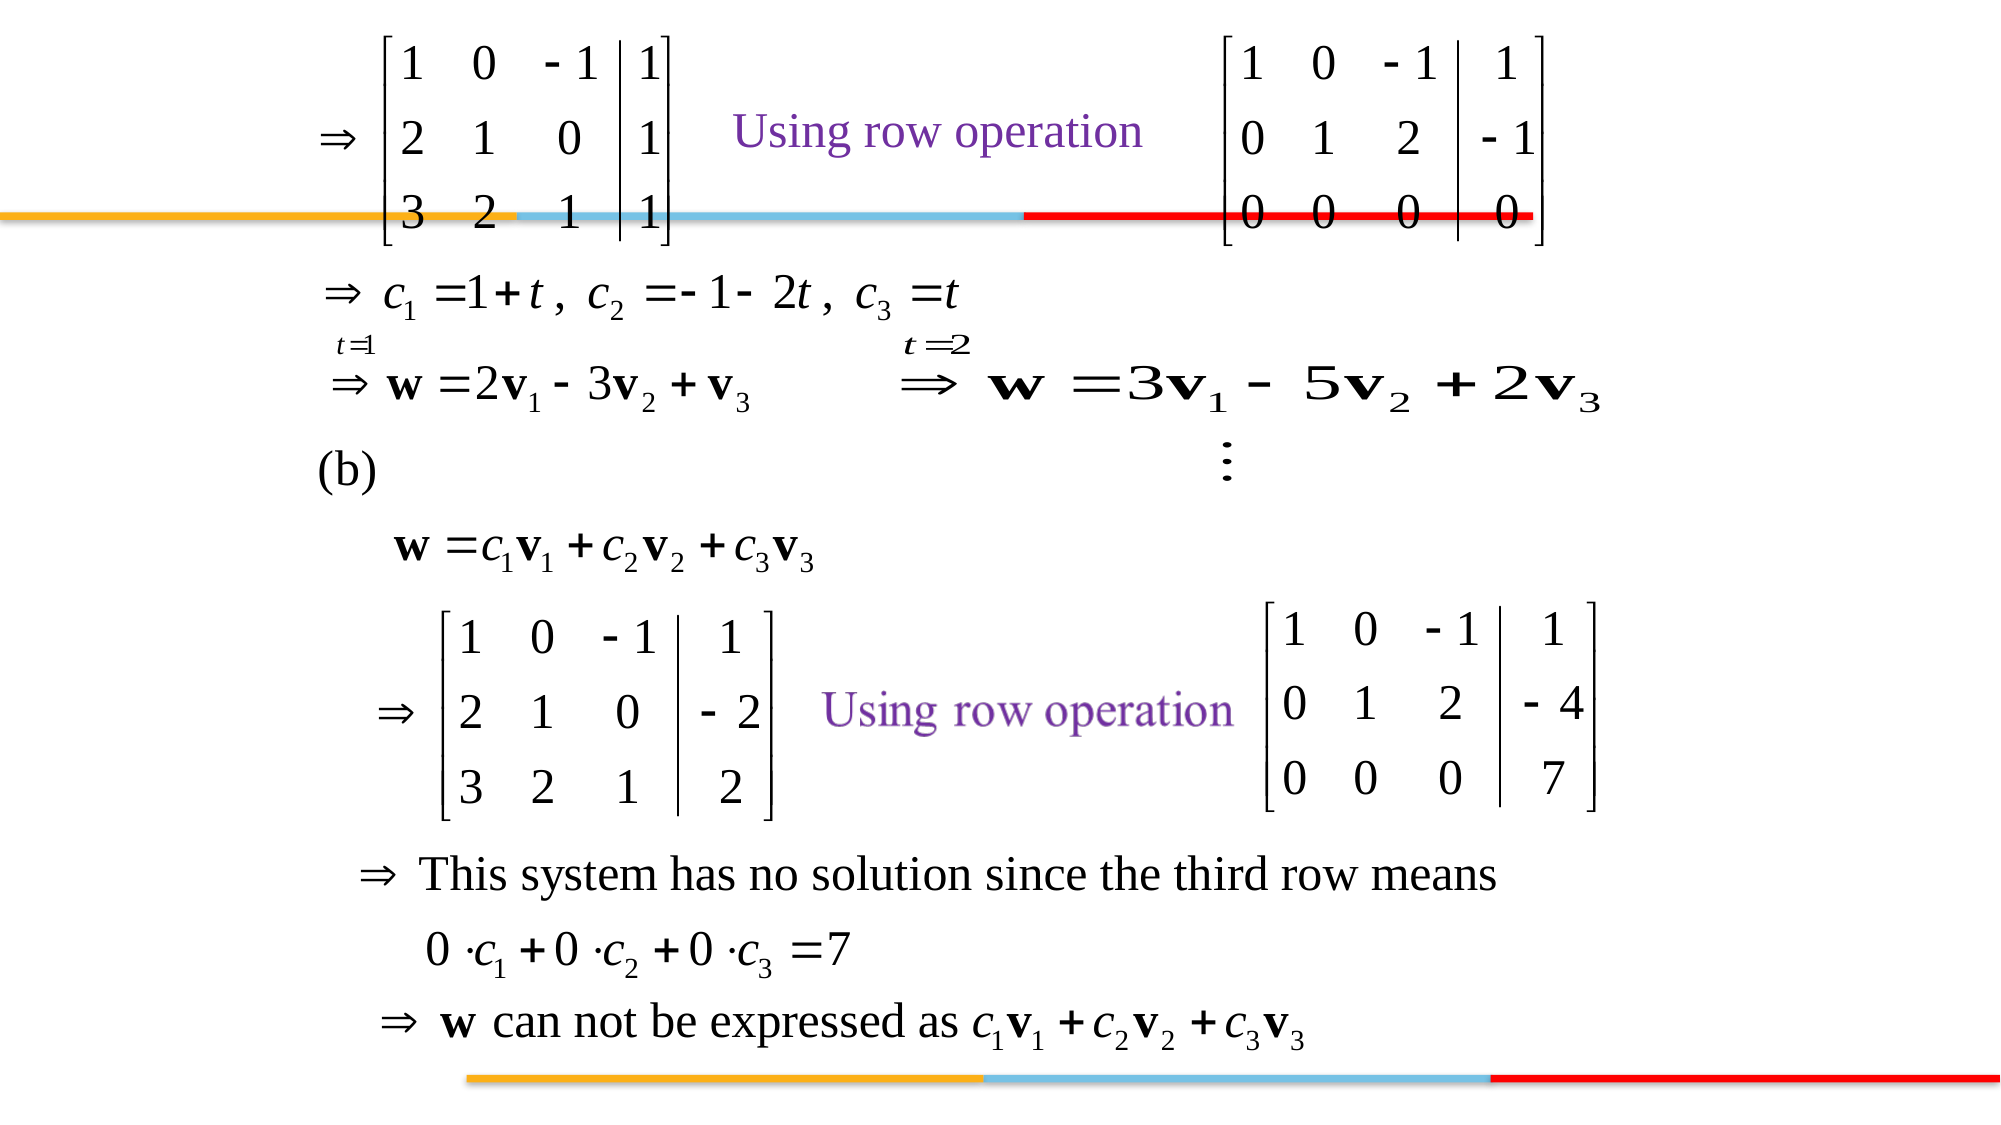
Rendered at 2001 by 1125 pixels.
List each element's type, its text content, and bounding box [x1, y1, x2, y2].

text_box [373, 987, 1315, 1063]
picture [791, 662, 1315, 769]
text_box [312, 24, 688, 259]
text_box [345, 599, 792, 834]
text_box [324, 343, 758, 426]
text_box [316, 257, 972, 334]
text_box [310, 440, 823, 583]
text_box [351, 845, 1521, 988]
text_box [887, 320, 1613, 488]
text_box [1212, 24, 1563, 259]
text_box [1254, 590, 1613, 825]
text_box Using row operation [717, 90, 1207, 166]
